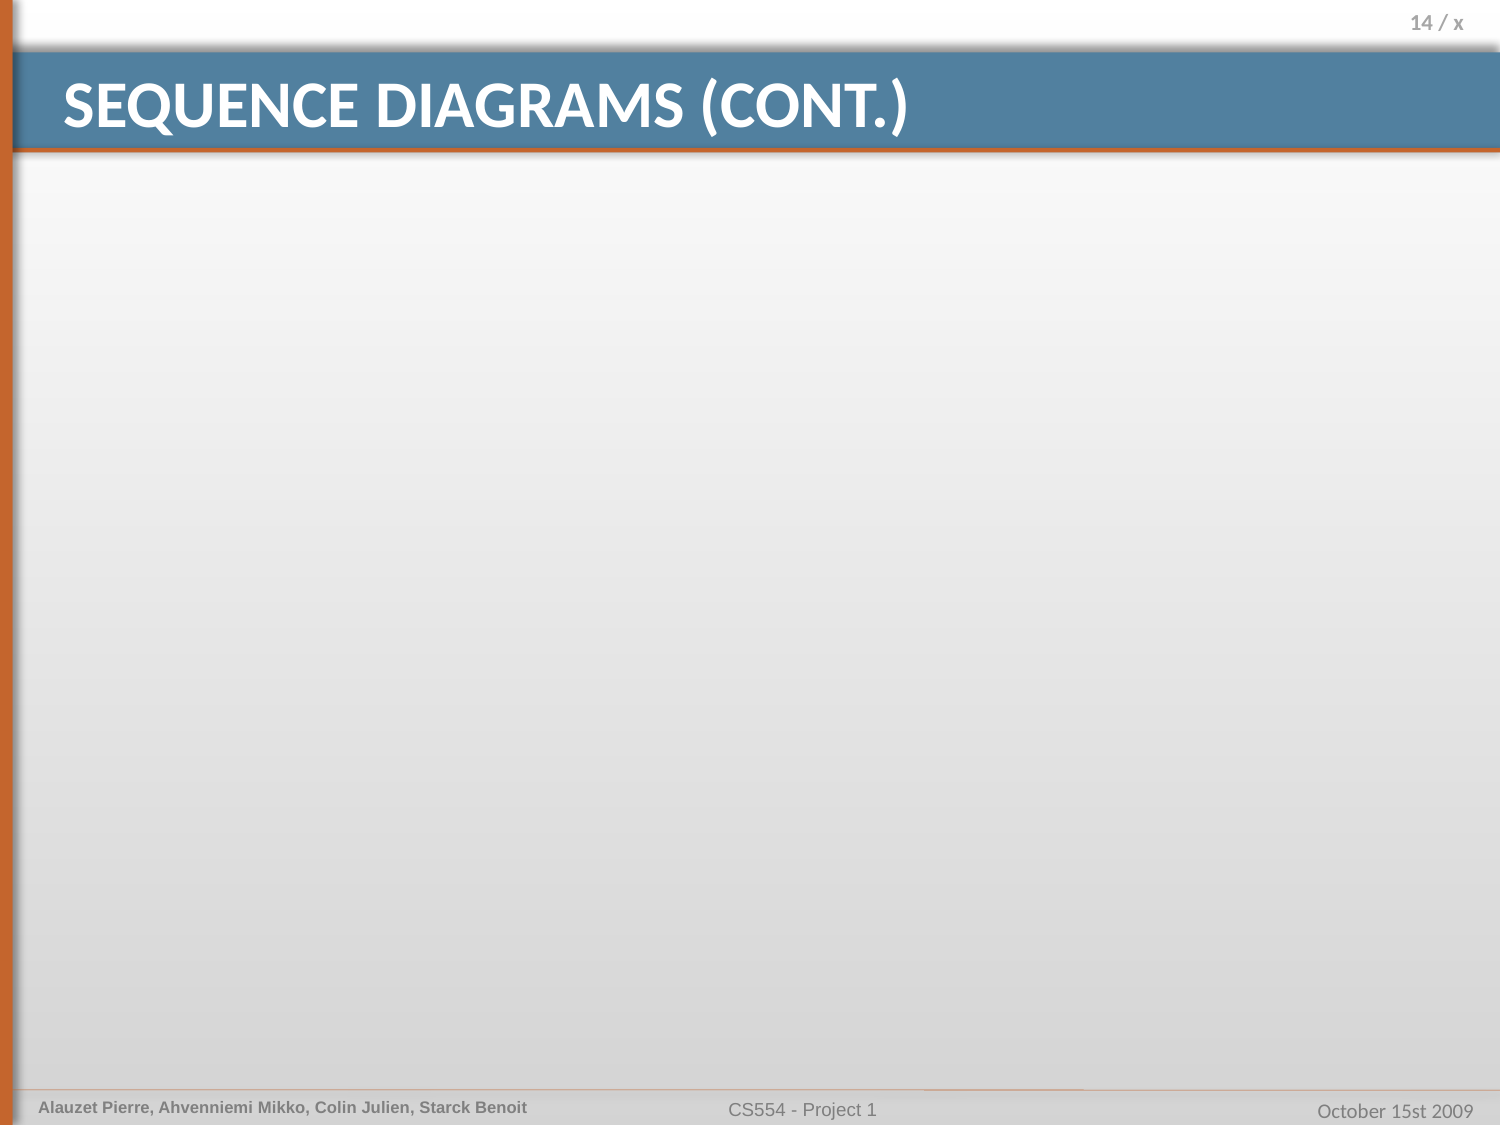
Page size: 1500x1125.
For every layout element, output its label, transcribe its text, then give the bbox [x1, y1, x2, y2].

title Sequence diagrams (cont.) [49, 53, 1442, 141]
